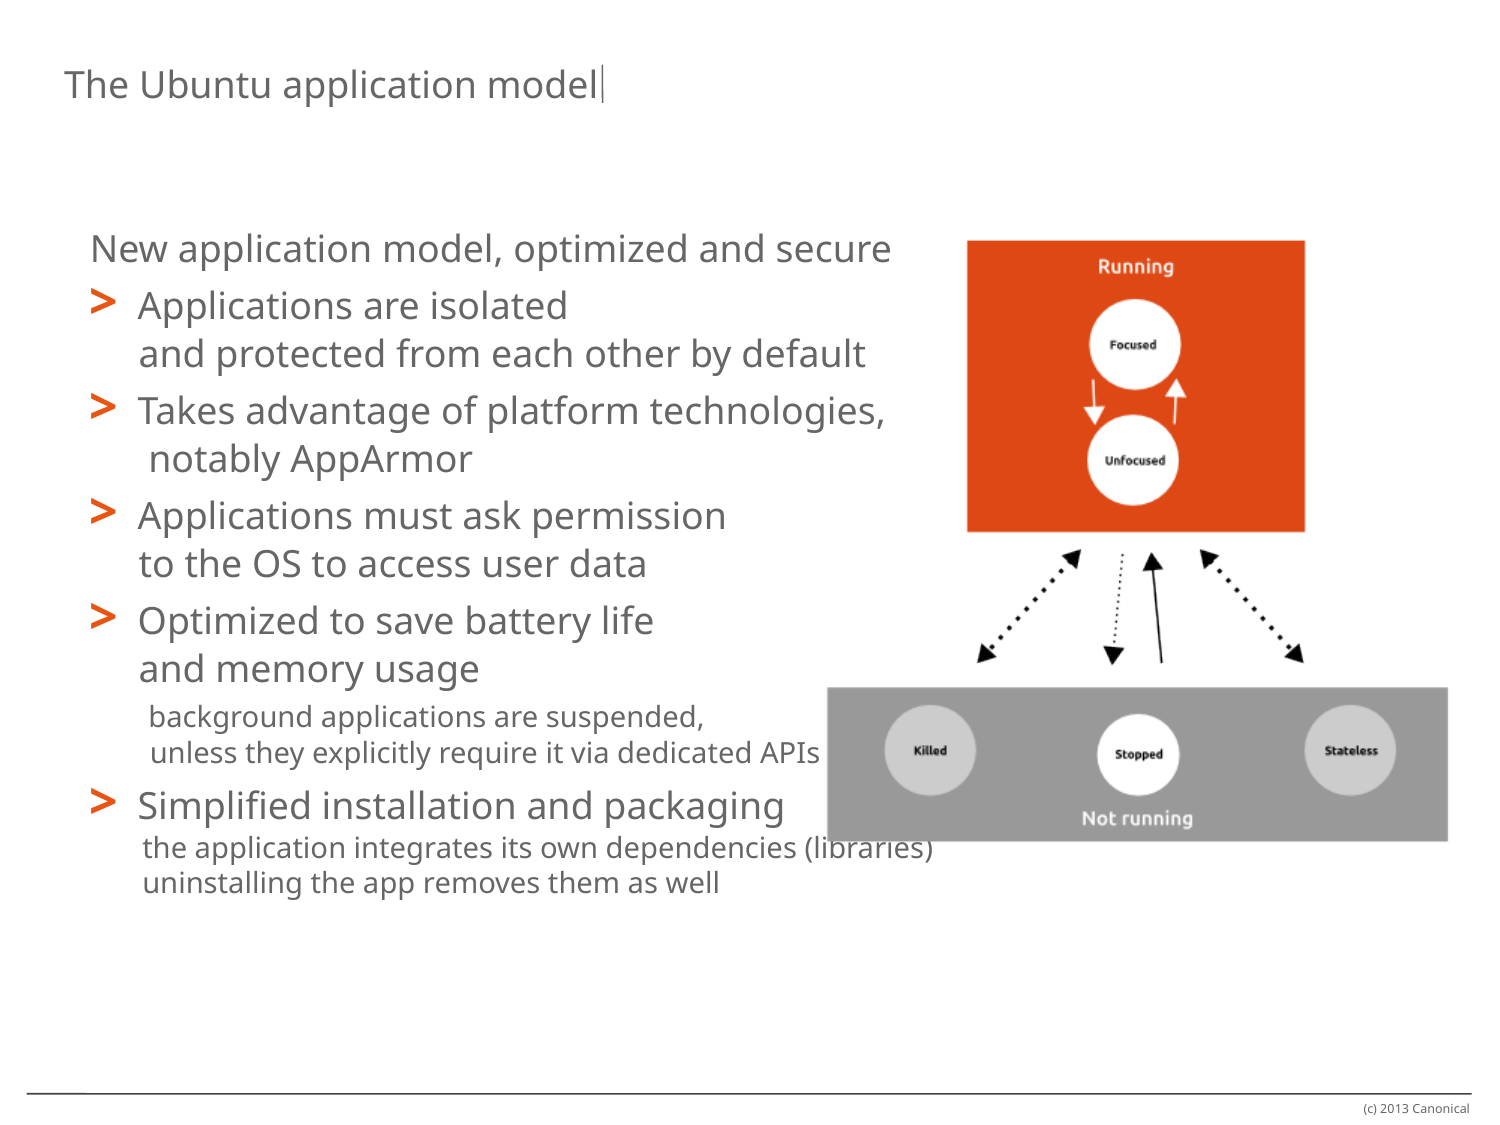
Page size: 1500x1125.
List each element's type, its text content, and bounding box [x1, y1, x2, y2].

text_box New application model, optimized and secure > Applications are isolated and protected from each other by default > Takes advantage of platform technologies, notably AppArmor > Applications must ask permission to the OS to access user data > Optimized to save battery life and memory usage background applications are suspended, unless they explicitly require it via dedicated APIs > Simplified installation and packaging the application integrates its own dependencies (libraries) uninstalling the app removes them as well [75, 209, 1425, 1078]
text_box The Ubuntu application model [49, 53, 639, 114]
text_box (c) 2013 Canonical [19, 1099, 1485, 1119]
picture [683, 199, 1500, 873]
